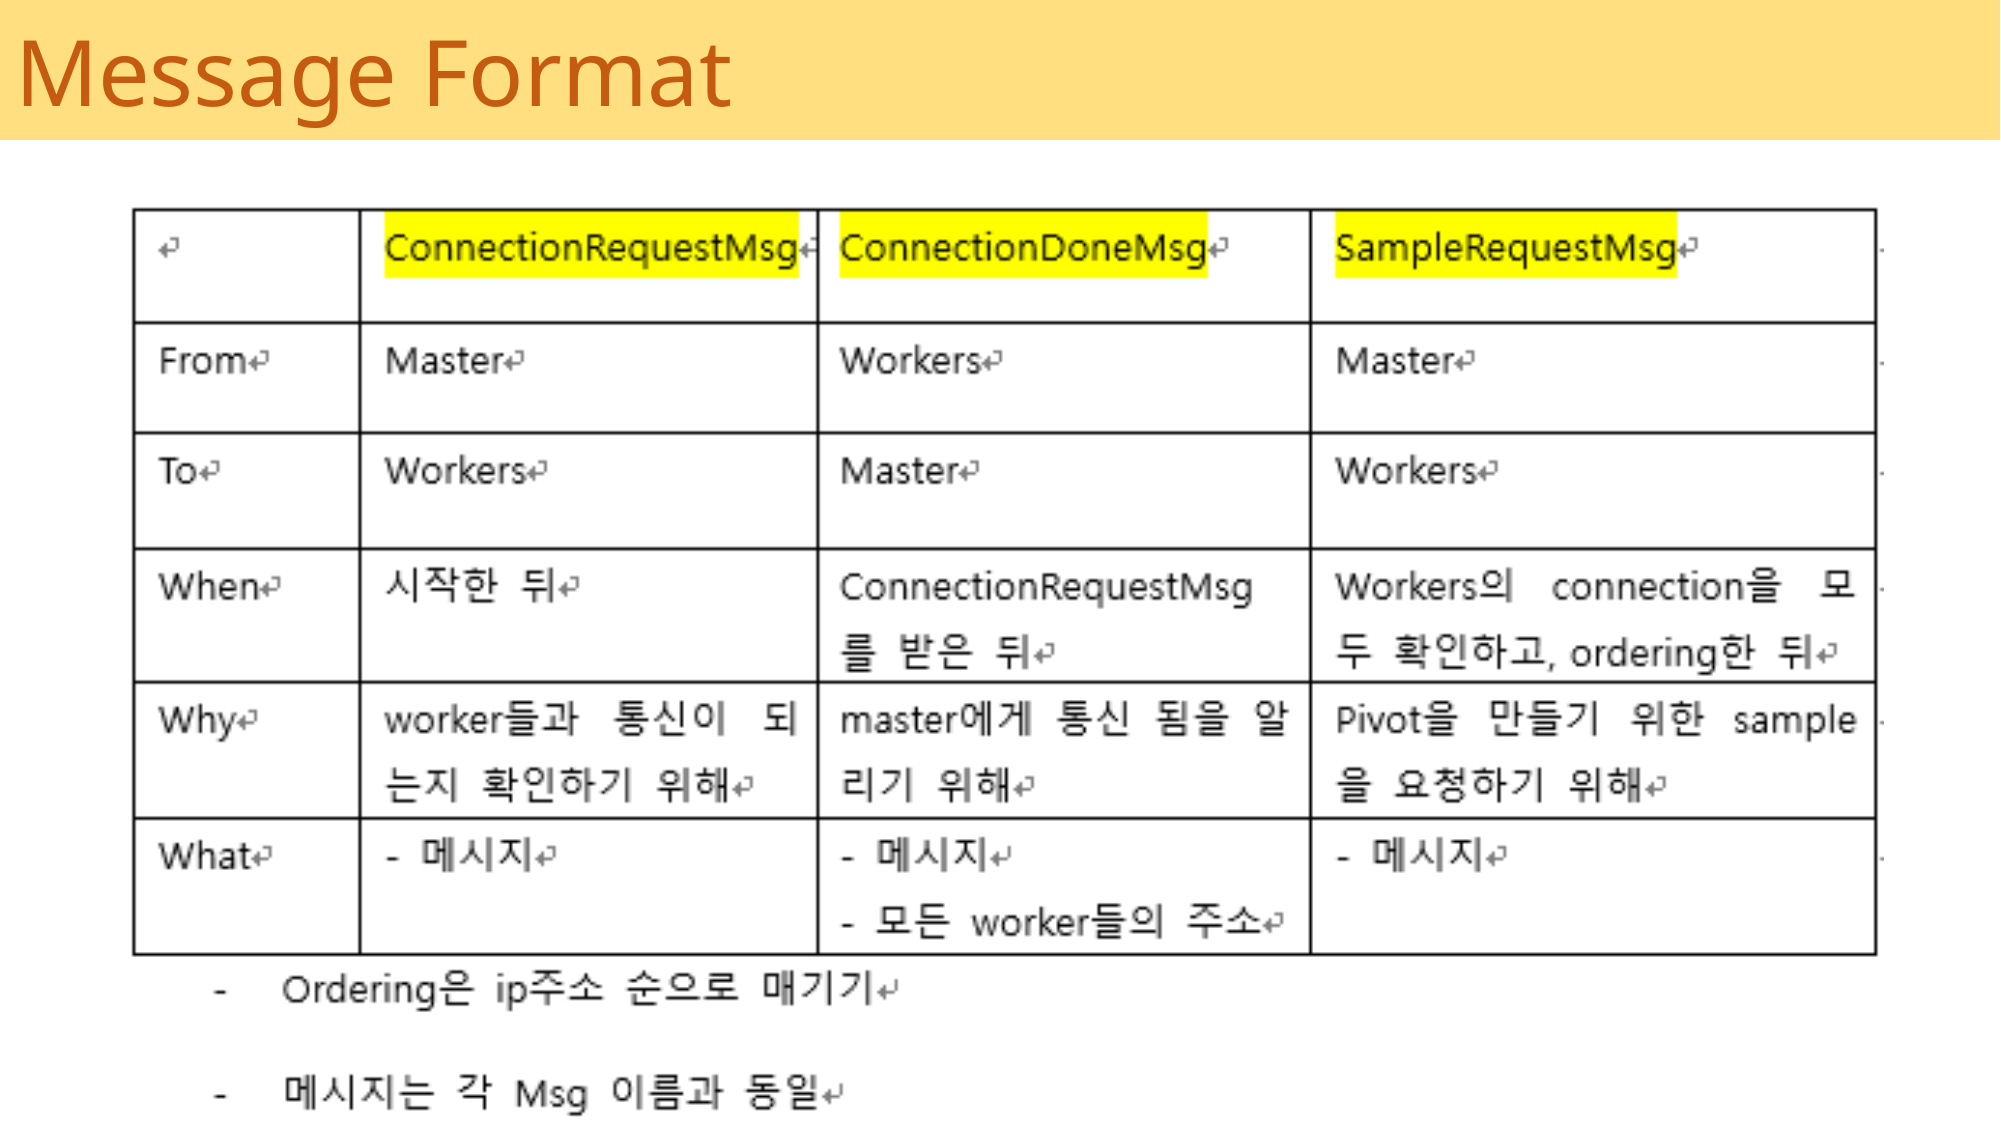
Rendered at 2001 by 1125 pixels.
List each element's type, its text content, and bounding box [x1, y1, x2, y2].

text_box Message Format [0, 0, 2000, 140]
picture [116, 189, 1884, 1125]
